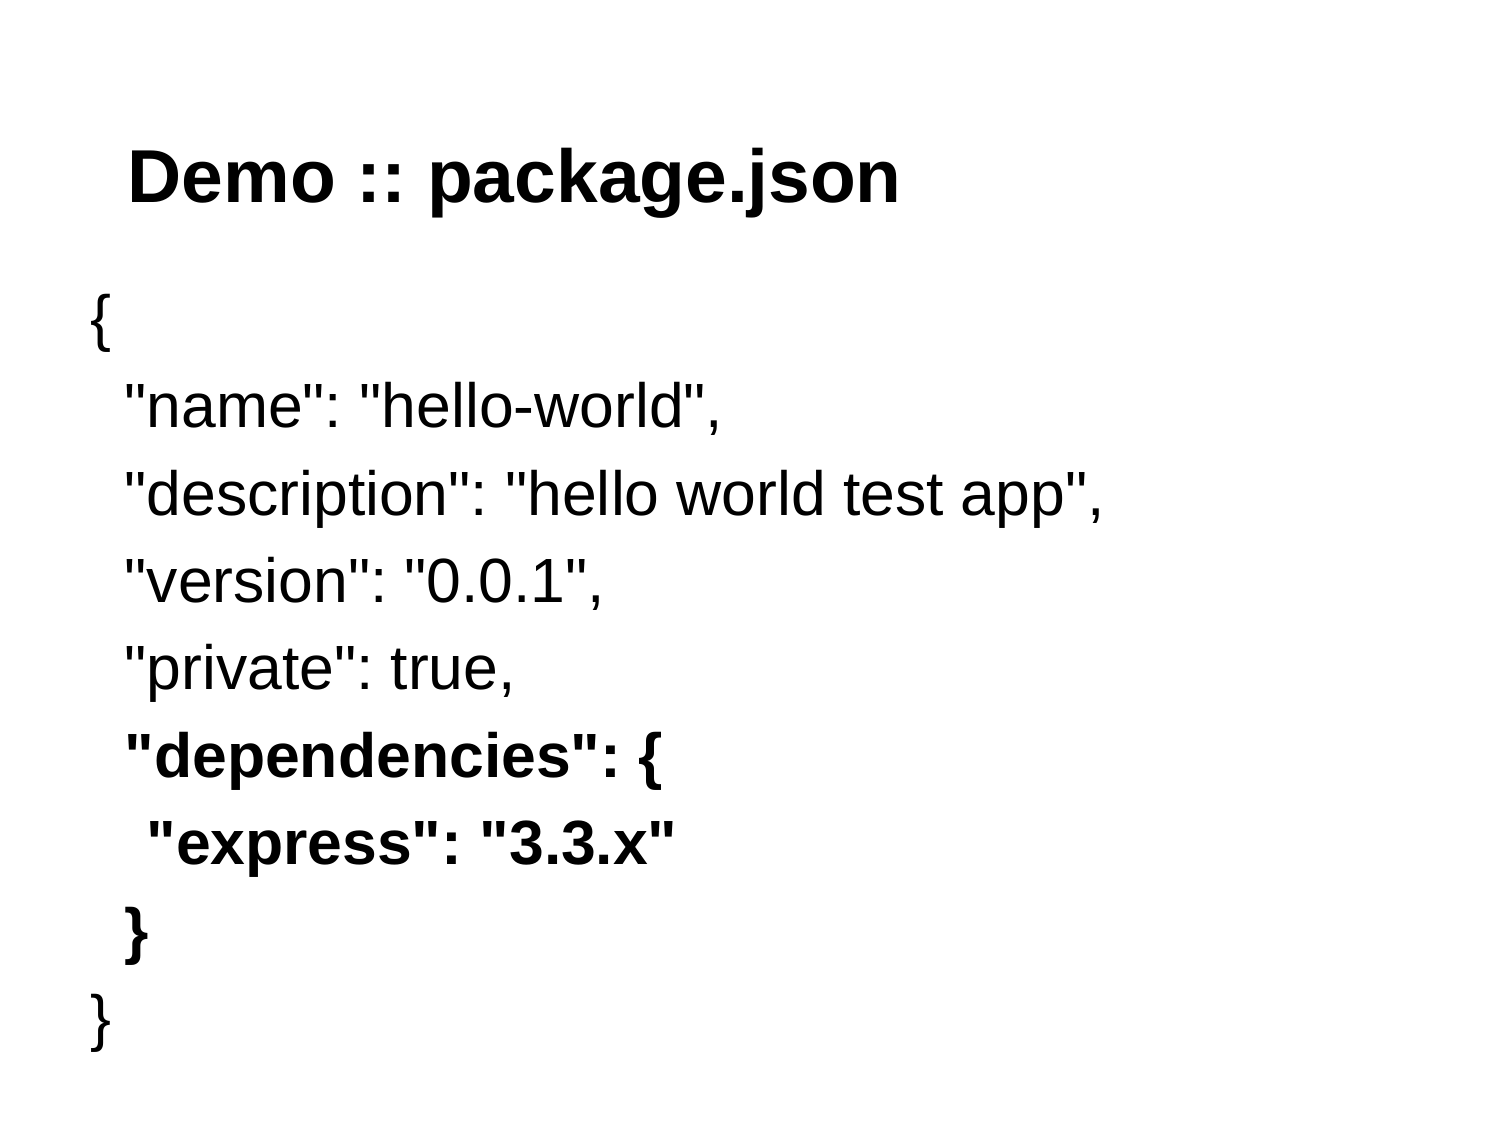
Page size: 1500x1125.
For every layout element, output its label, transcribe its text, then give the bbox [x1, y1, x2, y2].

list { "name": "hello-world", "description": "hello world test app", "version": "0.0.1", "private": true, "dependencies": { "express": "3.3.x" } } [75, 262, 1425, 1078]
title Demo :: package.json [75, 45, 1425, 233]
